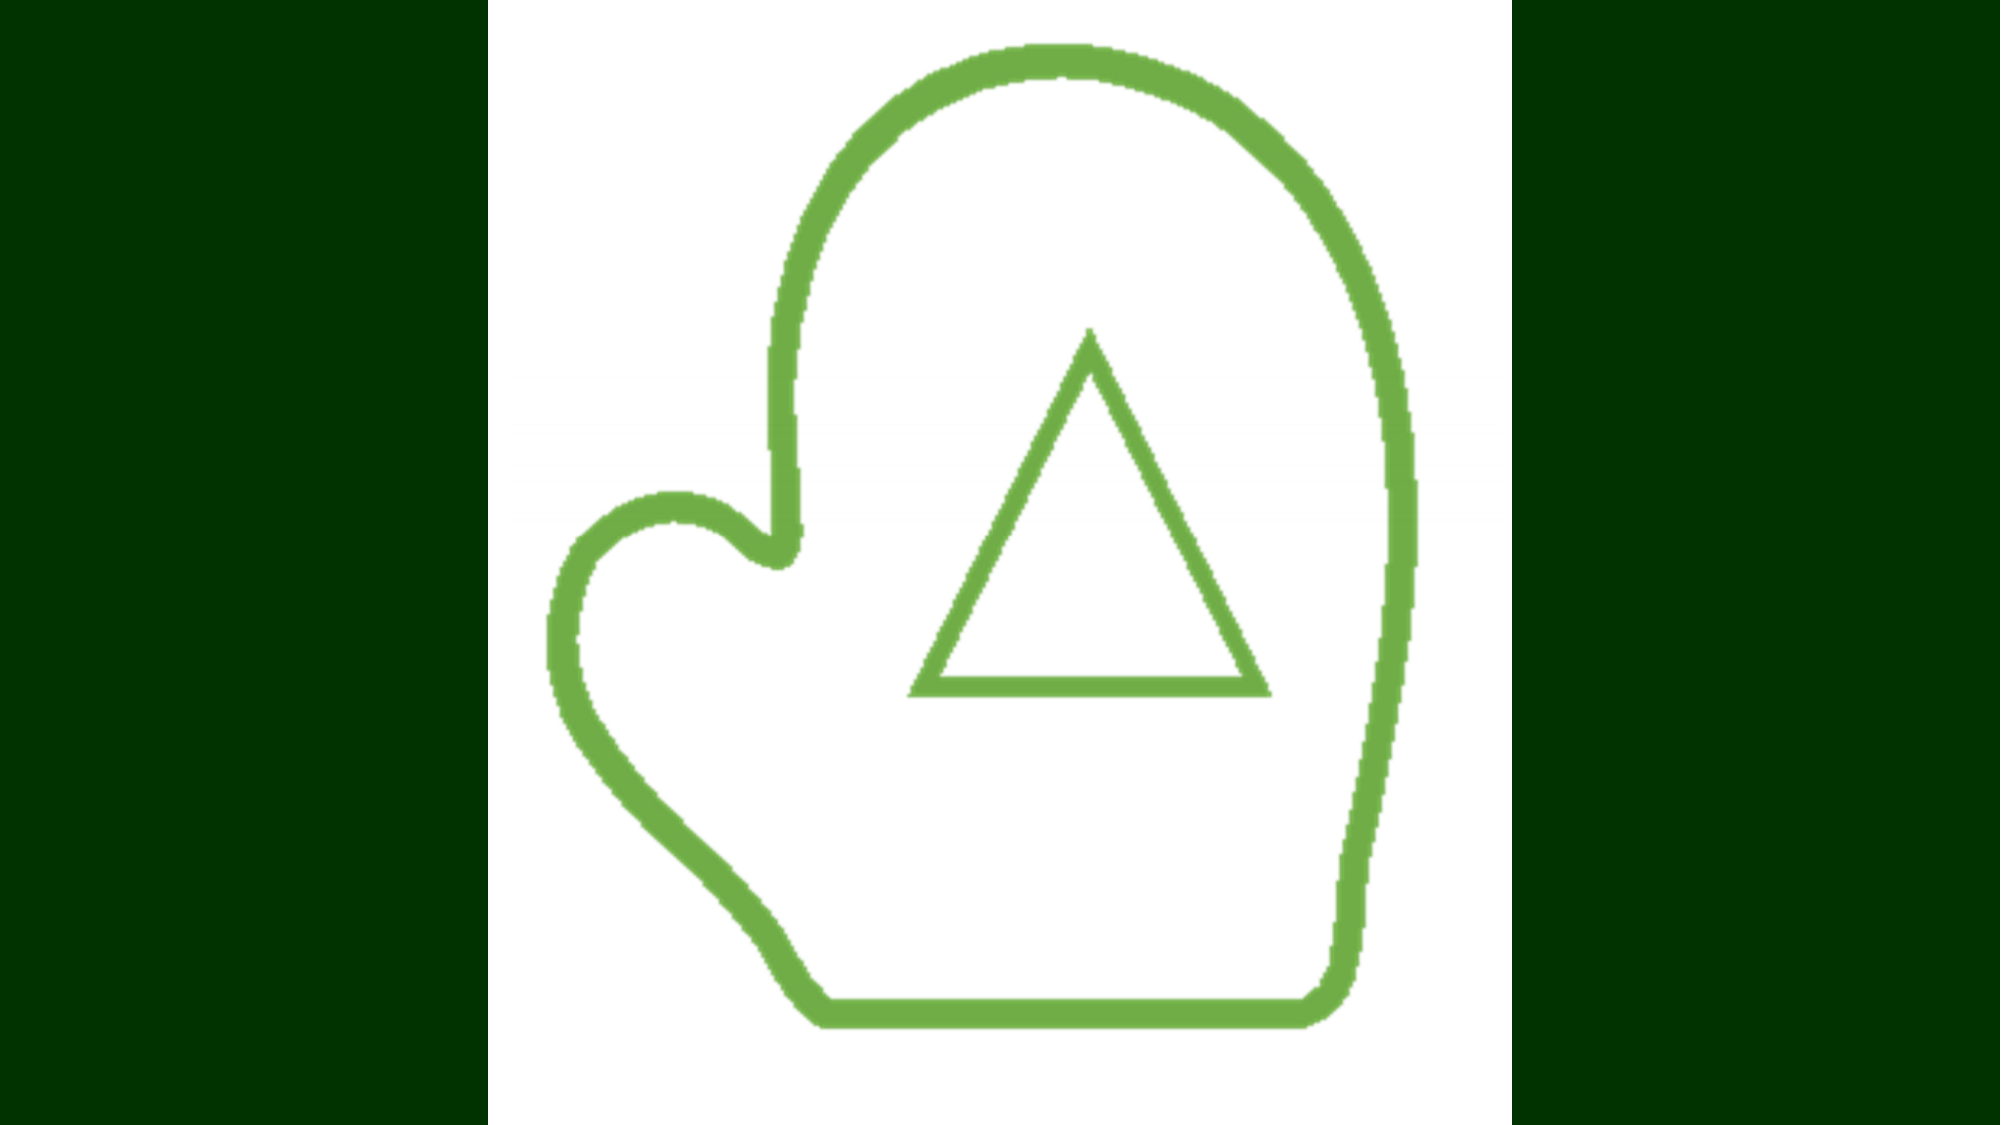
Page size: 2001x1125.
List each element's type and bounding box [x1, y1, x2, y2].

picture [487, 0, 1512, 1125]
